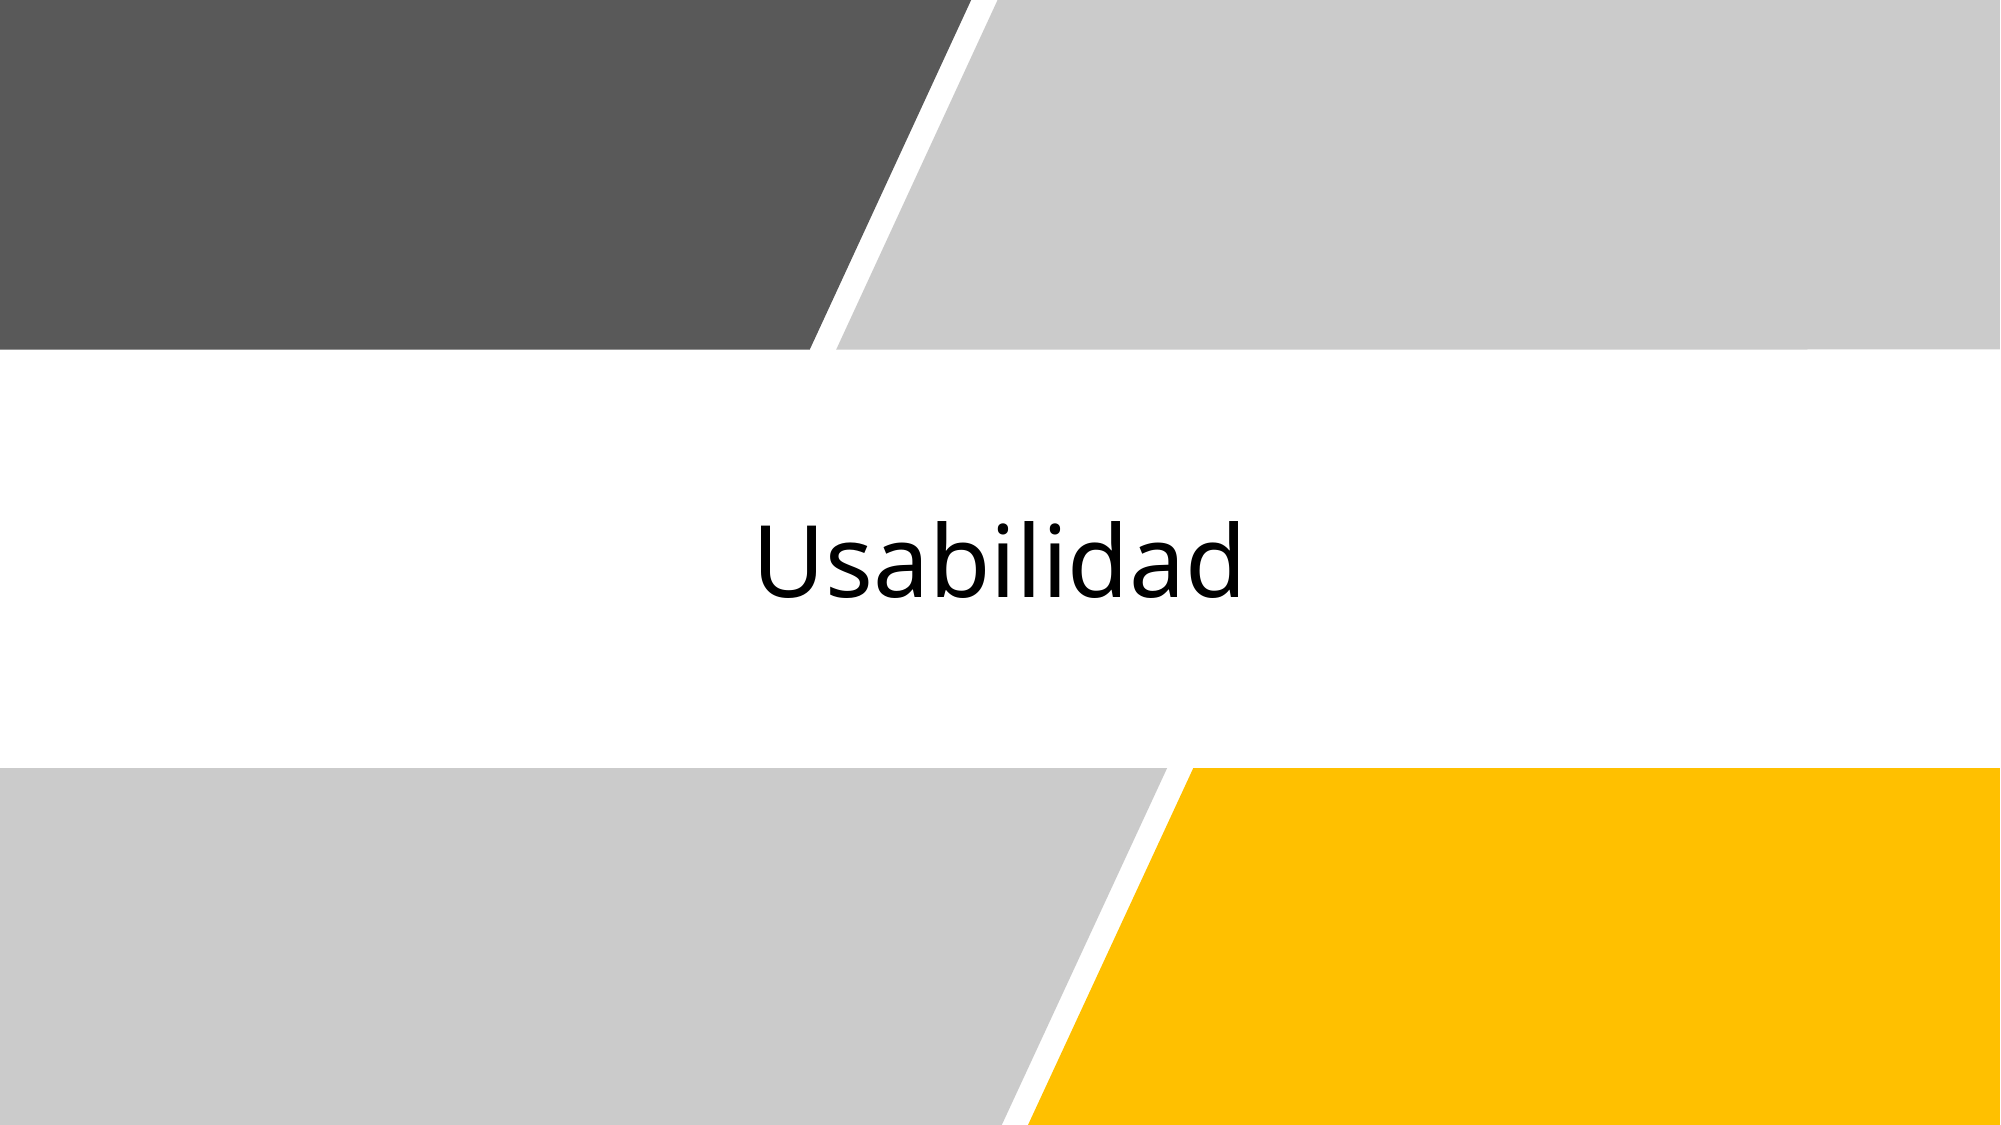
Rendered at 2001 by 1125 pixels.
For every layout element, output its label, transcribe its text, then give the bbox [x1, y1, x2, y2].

text_box [0, 767, 1169, 1125]
text_box [1026, 767, 2000, 1125]
text_box [1007, 767, 1192, 1125]
text_box [834, 0, 2000, 351]
title Usabilidad [249, 368, 1750, 627]
text_box [0, 0, 973, 351]
